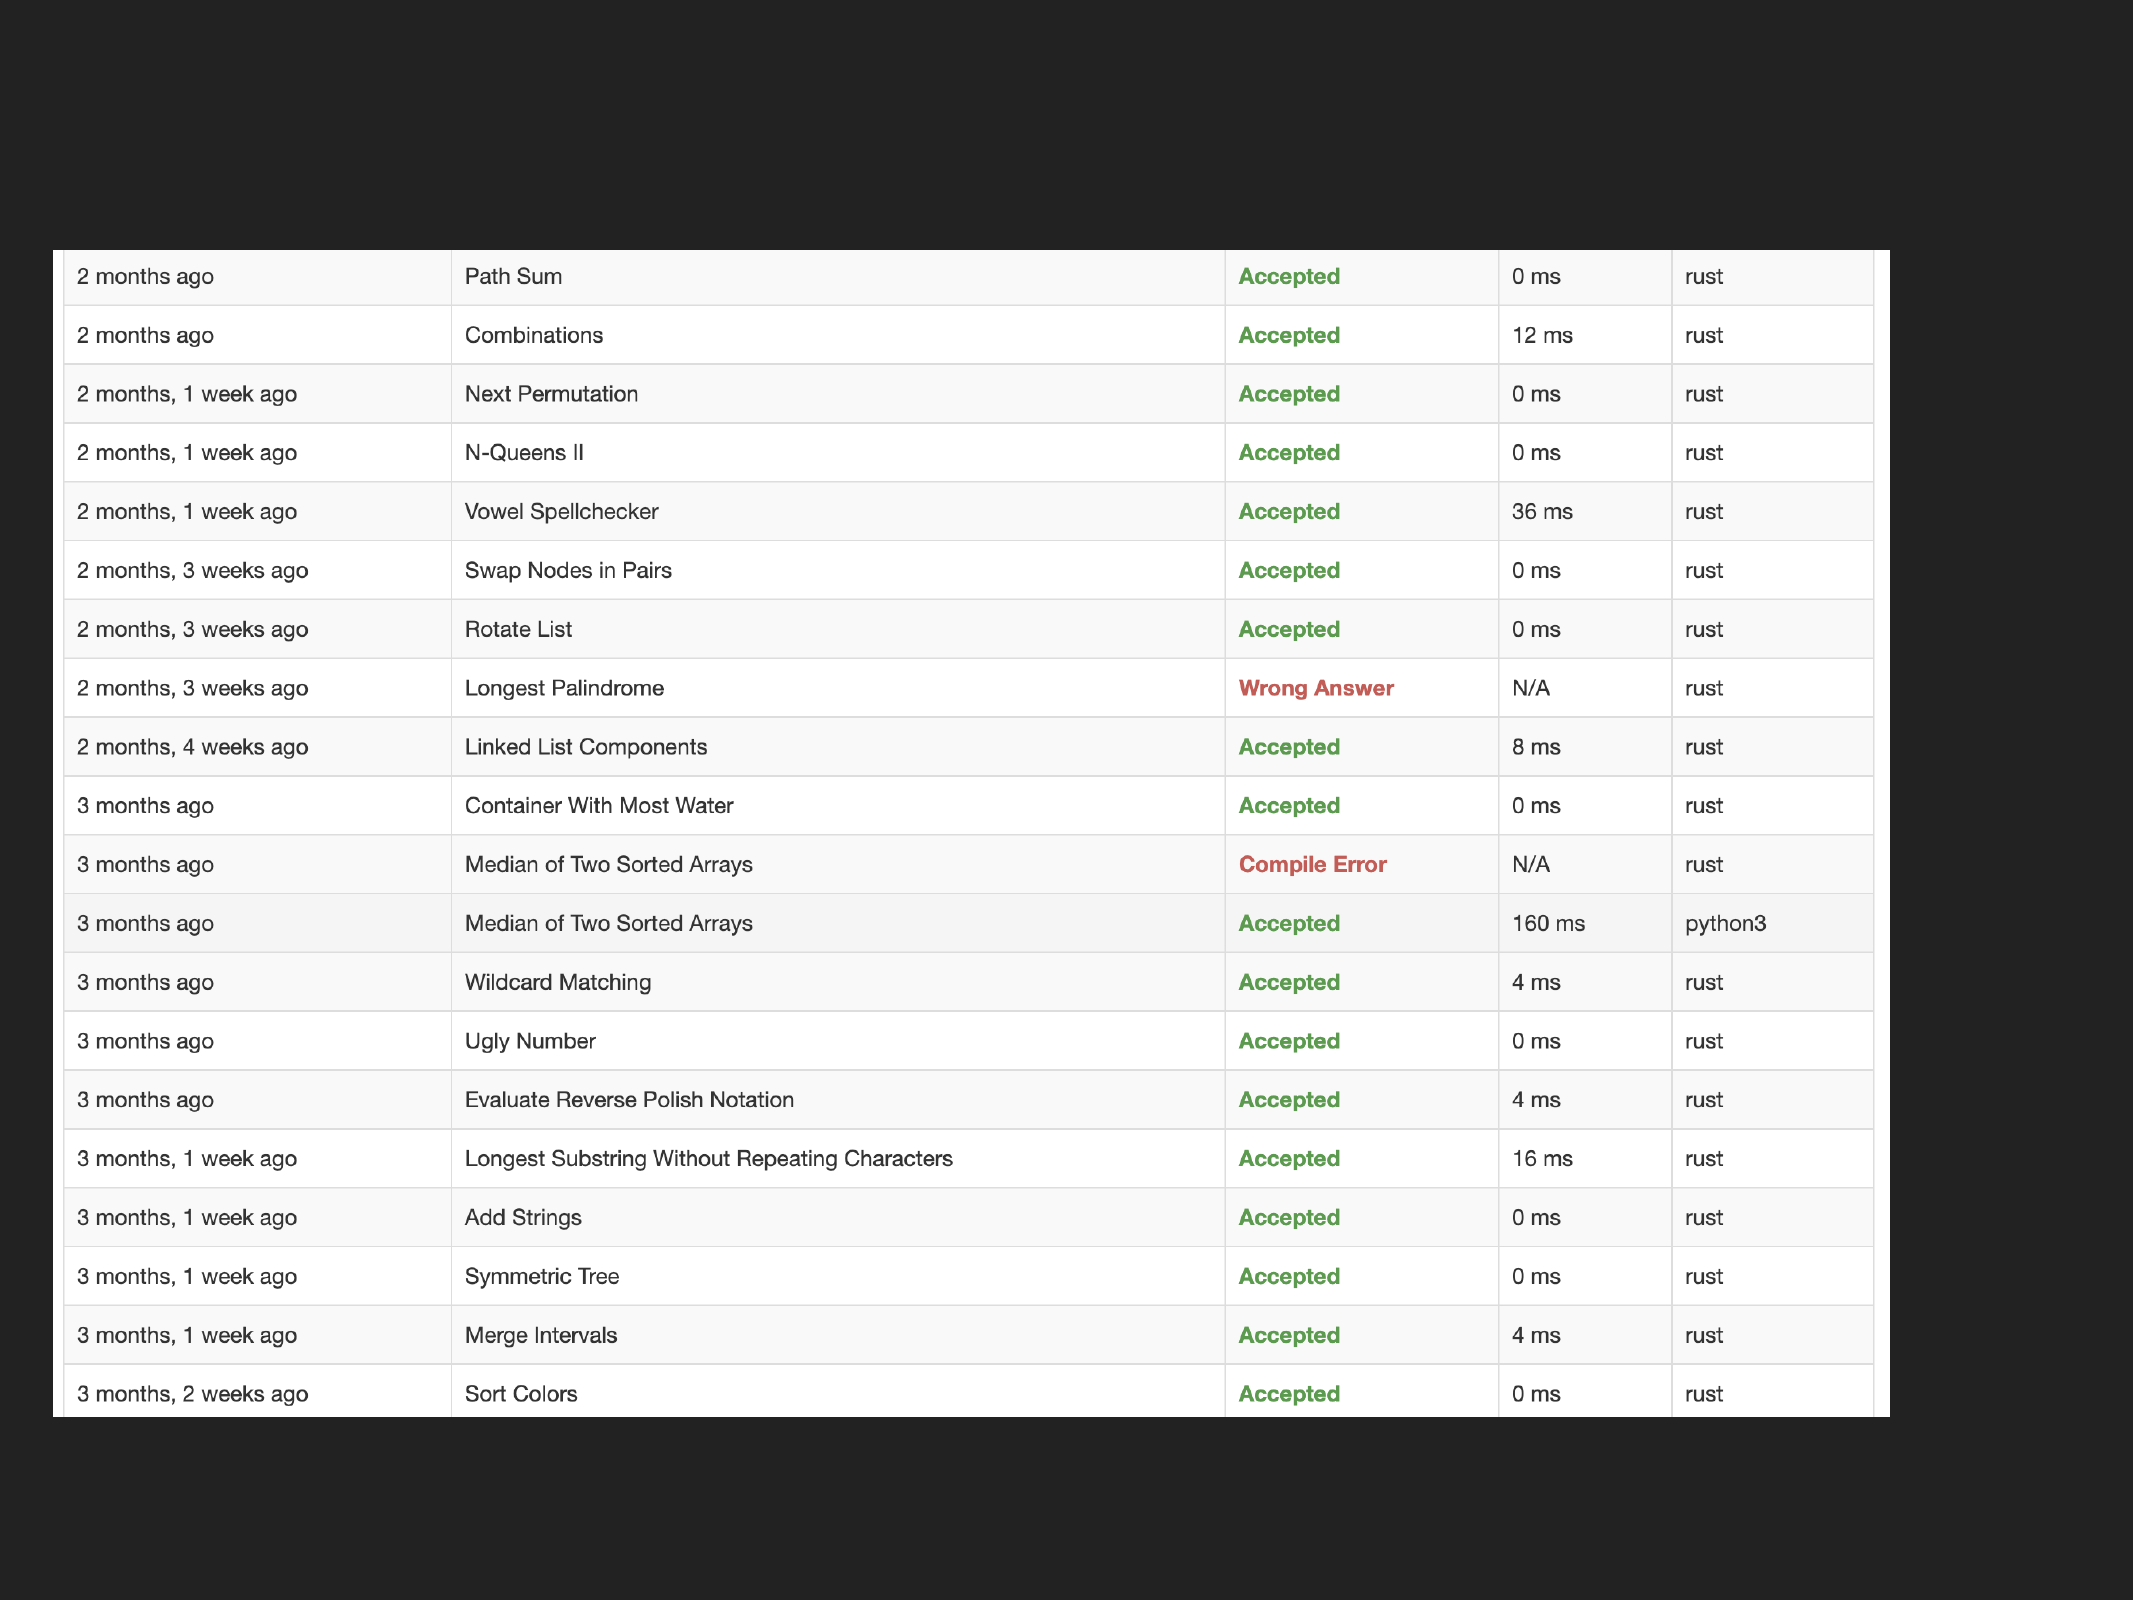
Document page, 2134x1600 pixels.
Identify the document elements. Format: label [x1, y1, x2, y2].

picture [53, 250, 1890, 1417]
